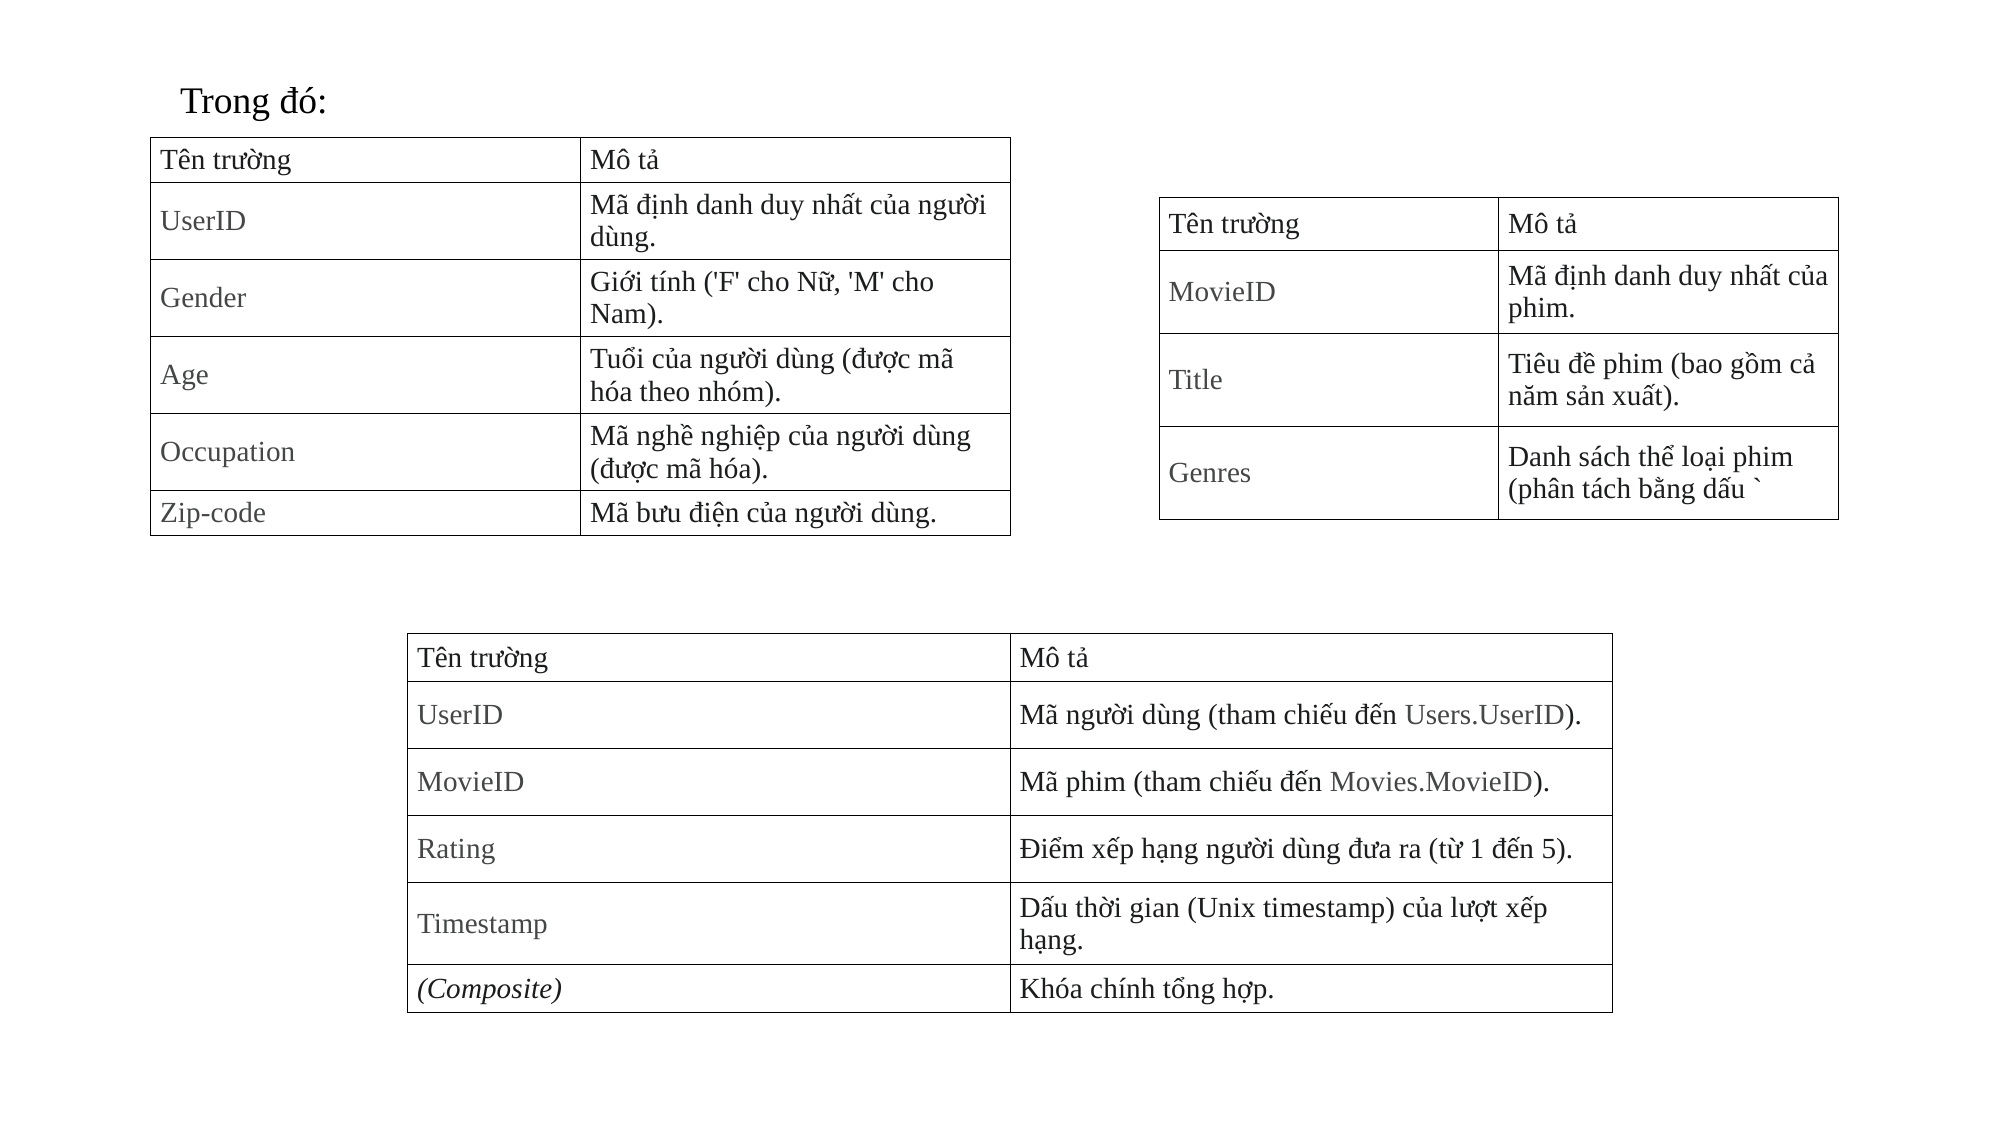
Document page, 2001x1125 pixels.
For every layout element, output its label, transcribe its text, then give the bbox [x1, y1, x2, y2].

table_cell Age [151, 337, 580, 413]
table_header Tên trường [151, 138, 580, 182]
table_cell Danh sách thể loại phim (phân tách bằng dấu ` [1499, 427, 1838, 519]
table_cell Điểm xếp hạng người dùng đưa ra (từ 1 đến 5). [1011, 816, 1612, 882]
table_cell Title [1160, 334, 1498, 426]
table_cell Khóa chính tổng hợp. [1011, 965, 1612, 1012]
table_cell UserID [151, 183, 580, 259]
table_cell Dấu thời gian (Unix timestamp) của lượt xếp hạng. [1011, 883, 1612, 964]
table_cell Zip-code [151, 491, 580, 535]
table_cell Gender [151, 260, 580, 336]
table_cell MovieID [408, 749, 1010, 815]
table_cell Giới tính ('F' cho Nữ, 'M' cho Nam). [581, 260, 1010, 336]
table_cell Mã nghề nghiệp của người dùng (được mã hóa). [581, 414, 1010, 490]
table_header Tên trường [1160, 198, 1498, 250]
table_header Mô tả [1499, 198, 1838, 250]
table_cell Mã người dùng (tham chiếu đến Users.UserID). [1011, 682, 1612, 748]
table_cell (Composite) [408, 965, 1010, 1012]
table_cell Genres [1160, 427, 1498, 519]
table_cell Occupation [151, 414, 580, 490]
table_cell Rating [408, 816, 1010, 882]
table_cell Mã bưu điện của người dùng. [581, 491, 1010, 535]
text_box Trong đó: [165, 69, 408, 129]
table_cell Mã định danh duy nhất của người dùng. [581, 183, 1010, 259]
table_cell Mã phim (tham chiếu đến Movies.MovieID). [1011, 749, 1612, 815]
table_header Tên trường [408, 634, 1010, 681]
table_cell UserID [408, 682, 1010, 748]
table_cell Tiêu đề phim (bao gồm cả năm sản xuất). [1499, 334, 1838, 426]
table_header Mô tả [1011, 634, 1612, 681]
table_header Mô tả [581, 138, 1010, 182]
table_cell Tuổi của người dùng (được mã hóa theo nhóm). [581, 337, 1010, 413]
table_cell Mã định danh duy nhất của phim. [1499, 251, 1838, 333]
table_cell MovieID [1160, 251, 1498, 333]
table_cell Timestamp [408, 883, 1010, 964]
